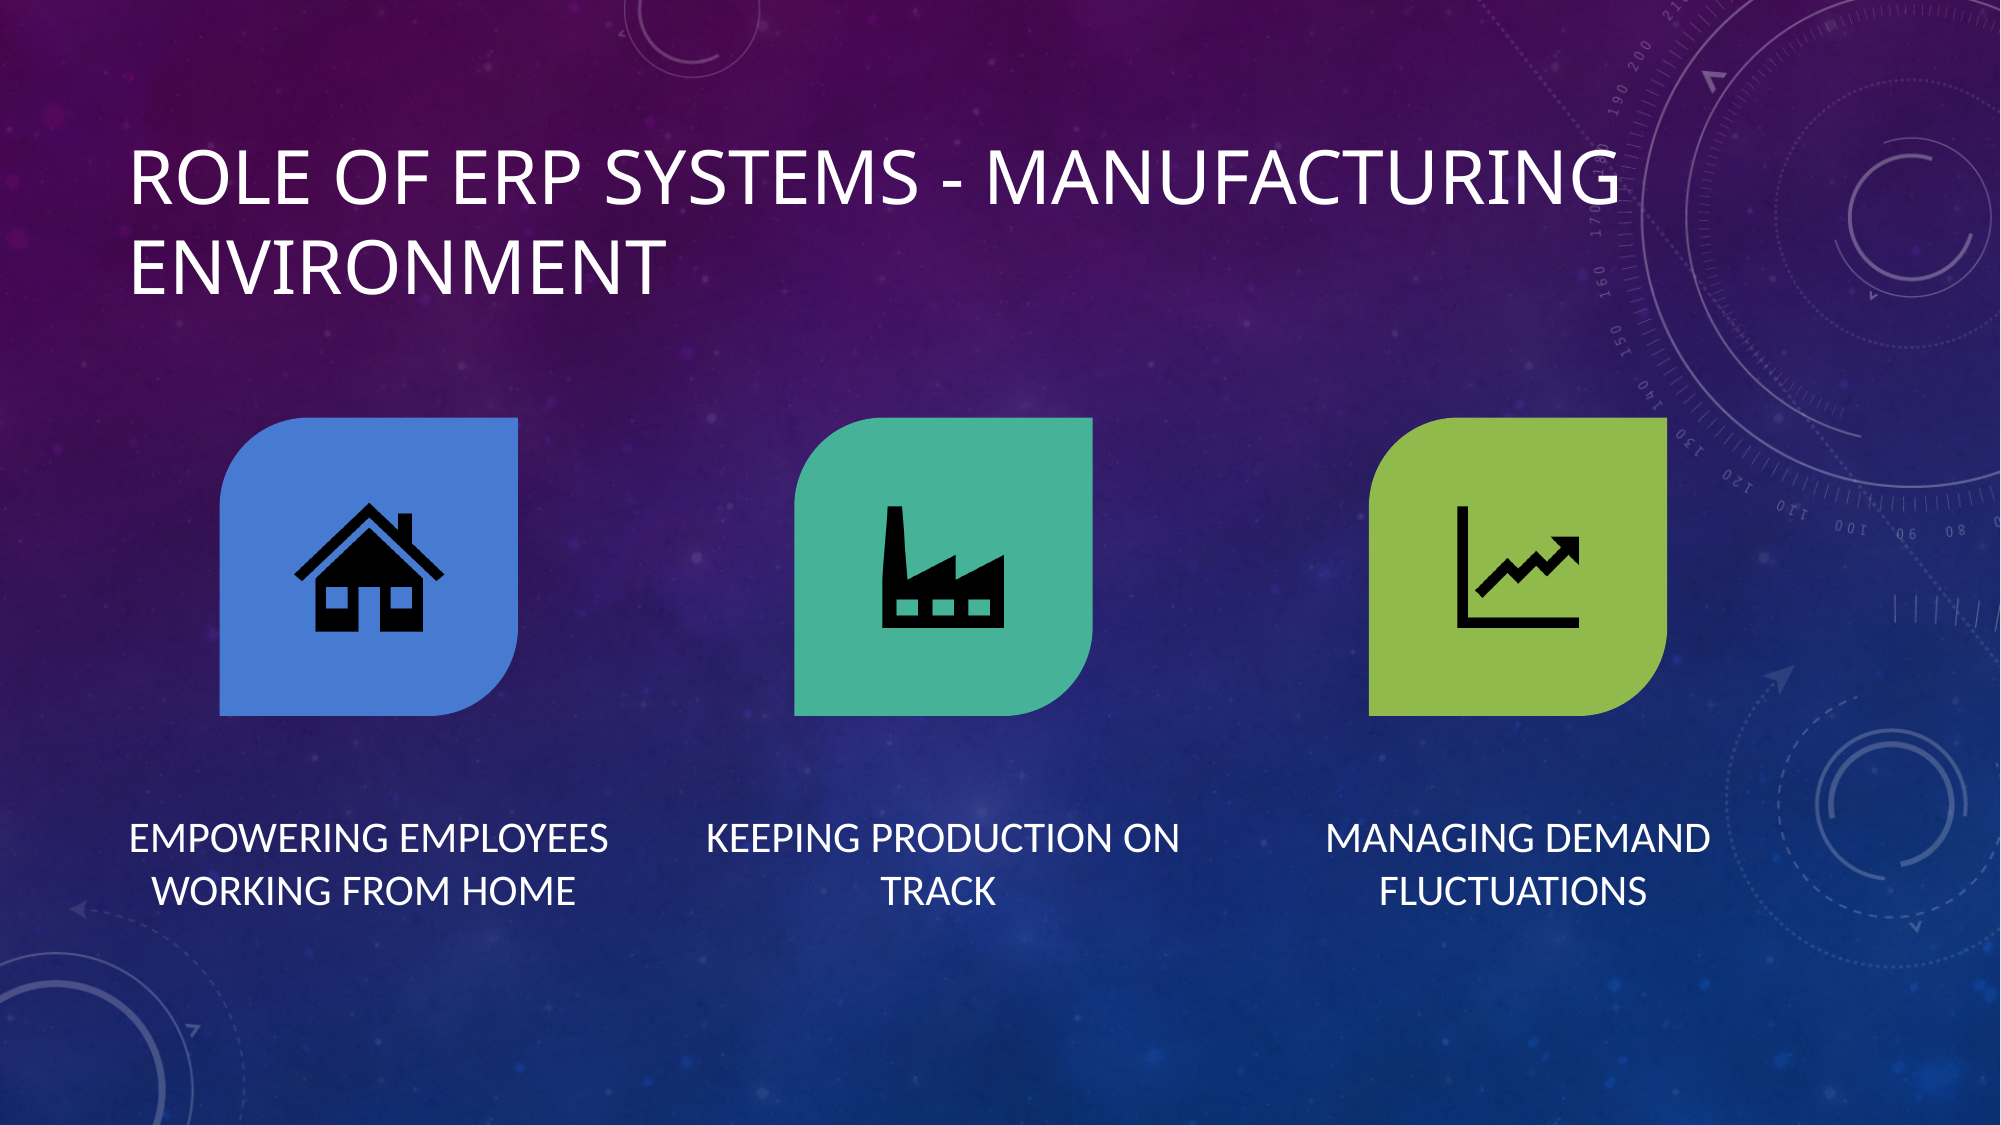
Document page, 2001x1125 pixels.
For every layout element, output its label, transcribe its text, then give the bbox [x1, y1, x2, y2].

picture [0, 0, 2001, 1125]
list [112, 394, 1775, 951]
title ROLE OF ERP SYSTEMS - Manufacturing environment [112, 99, 1775, 339]
